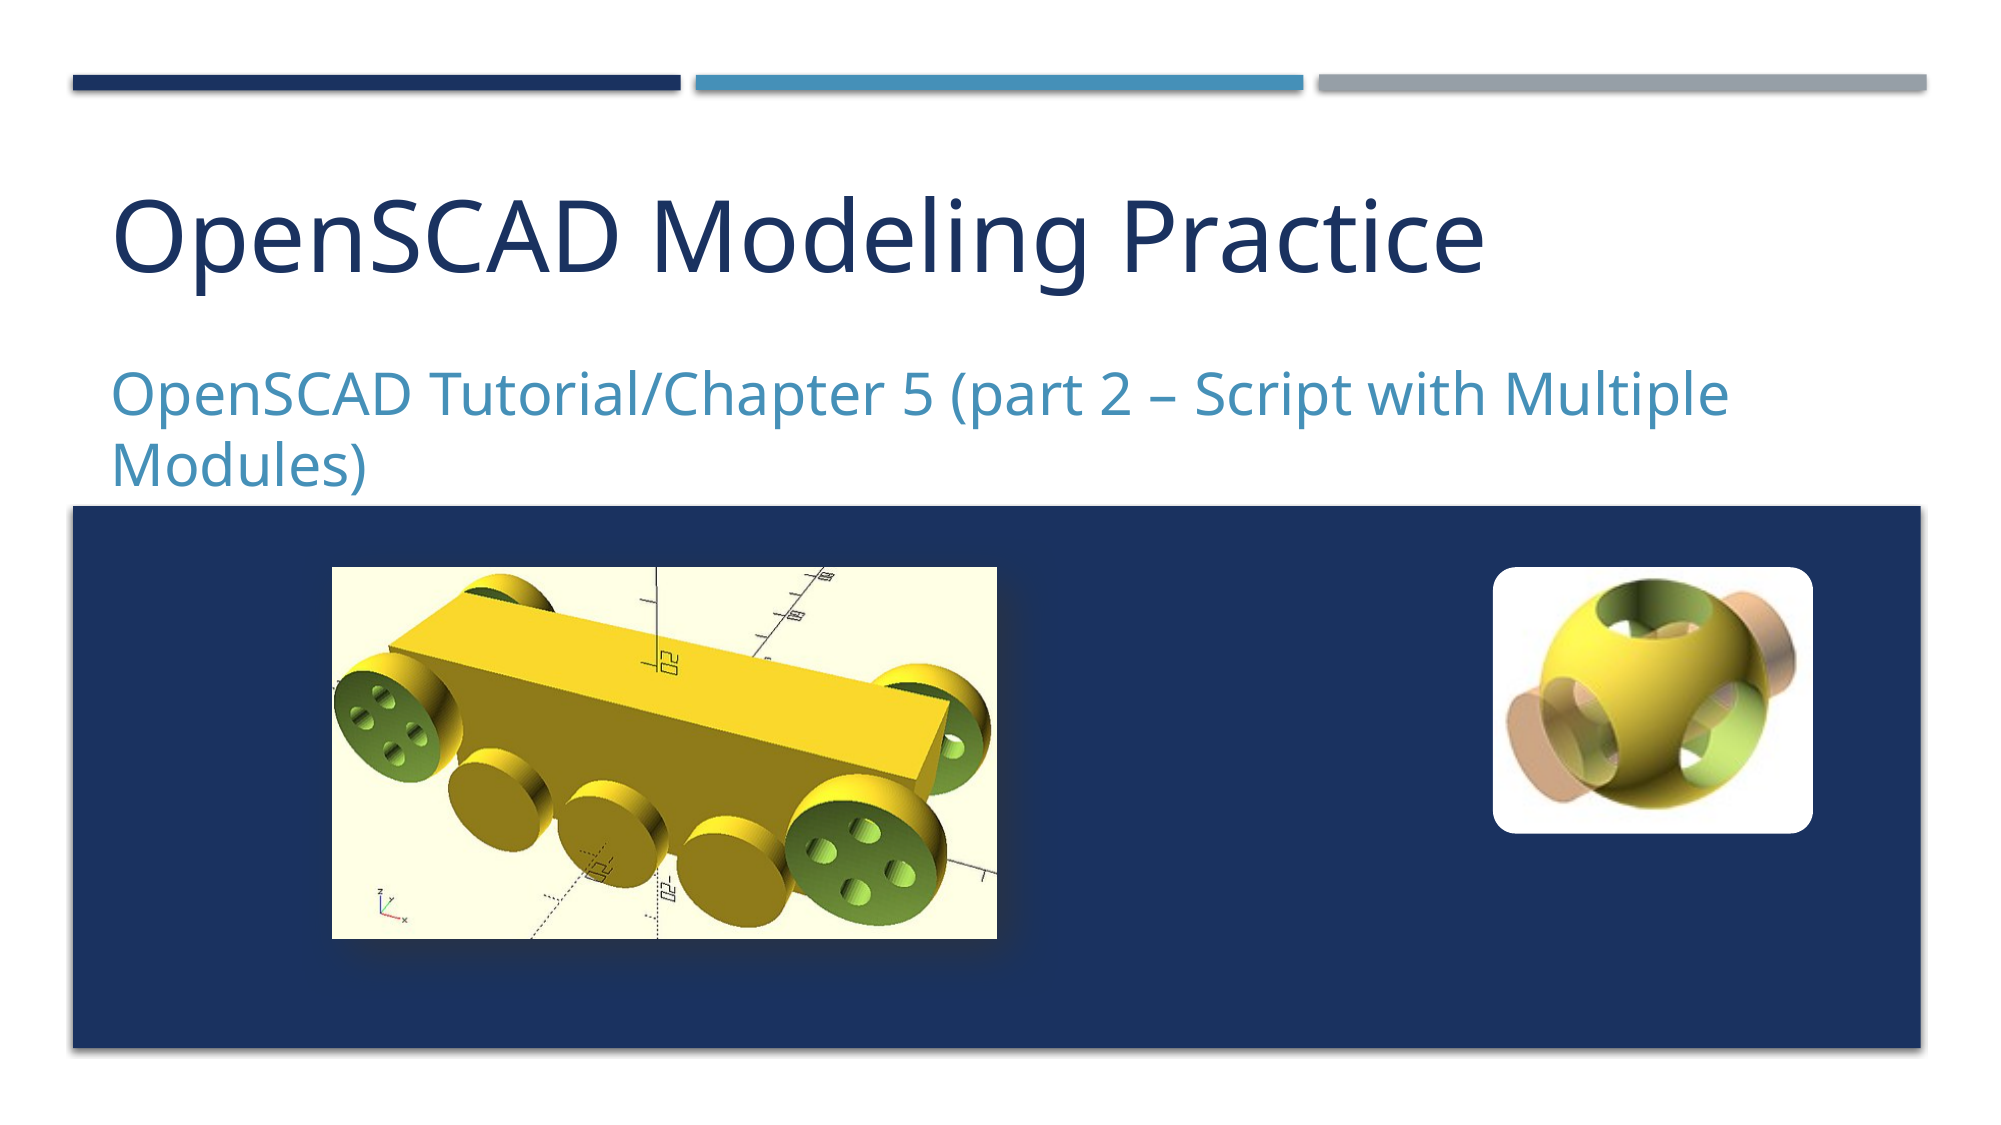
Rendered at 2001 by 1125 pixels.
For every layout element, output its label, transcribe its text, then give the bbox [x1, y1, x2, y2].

picture [1492, 566, 1814, 835]
picture [331, 566, 998, 940]
title OpenSCAD Modeling Practice [95, 124, 1899, 300]
subtitle OpenSCAD Tutorial/Chapter 5 (part 2 – Script with Multiple Modules) [95, 349, 1899, 507]
